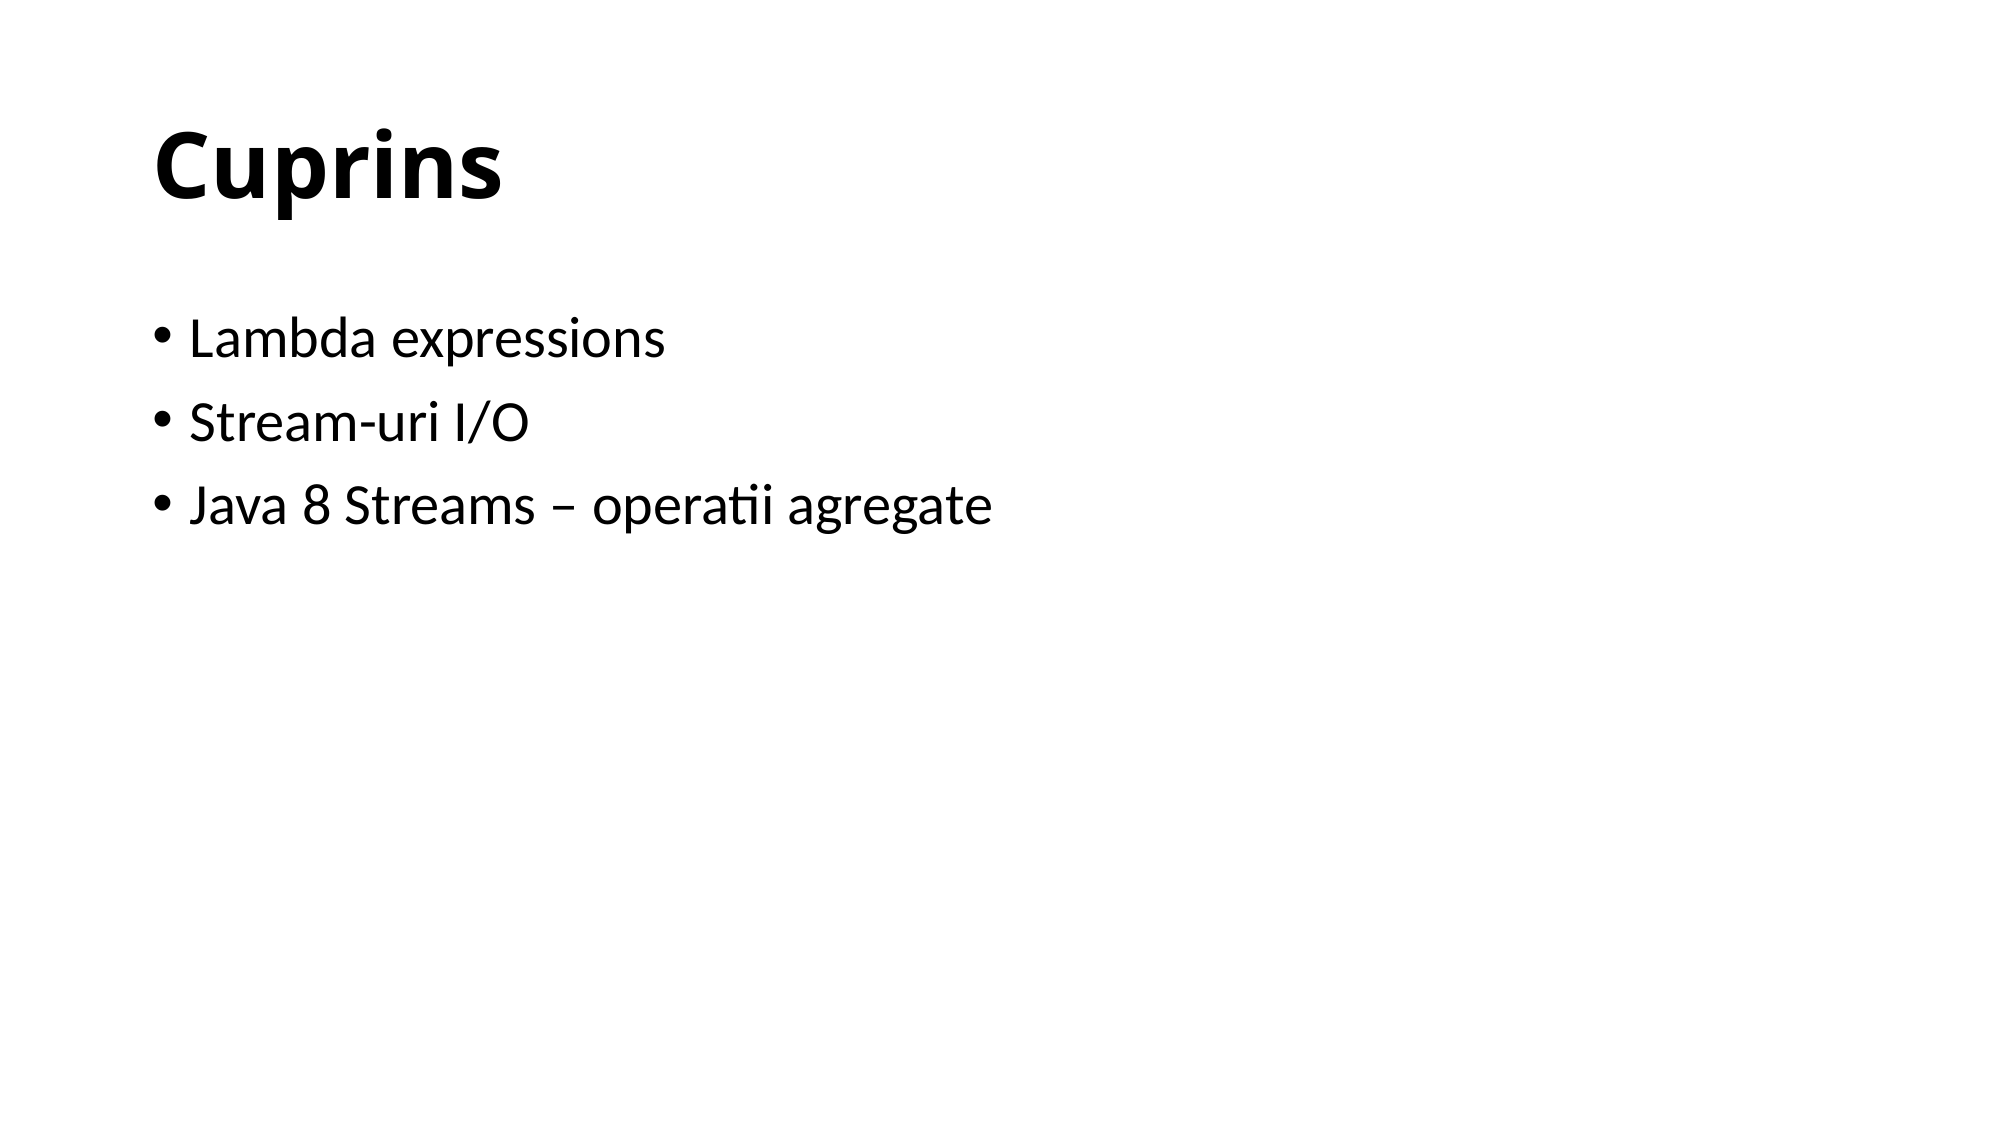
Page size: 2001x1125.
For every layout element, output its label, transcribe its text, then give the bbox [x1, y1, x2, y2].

list Lambda expressions Stream-uri I/O Java 8 Streams – operatii agregate [137, 299, 1863, 1014]
title Cuprins [137, 59, 1863, 278]
